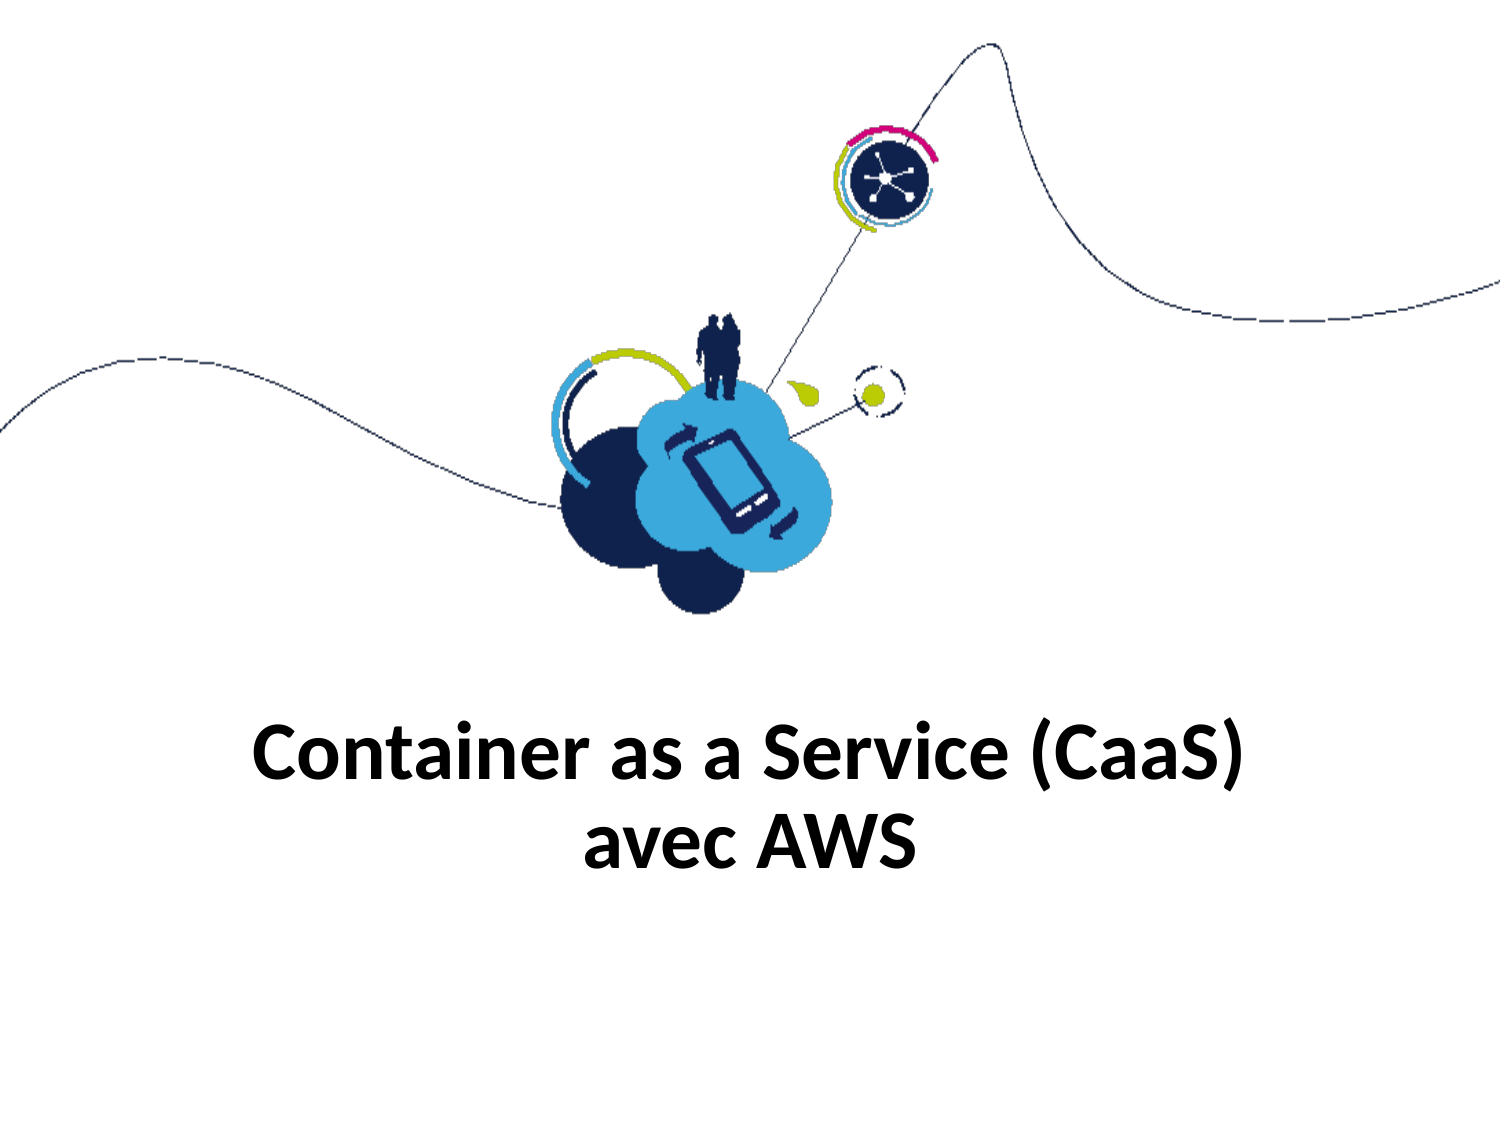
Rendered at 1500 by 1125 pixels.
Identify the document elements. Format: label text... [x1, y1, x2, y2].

title Container as a Service (CaaS) avec AWS [112, 699, 1388, 989]
picture [0, 0, 1500, 643]
